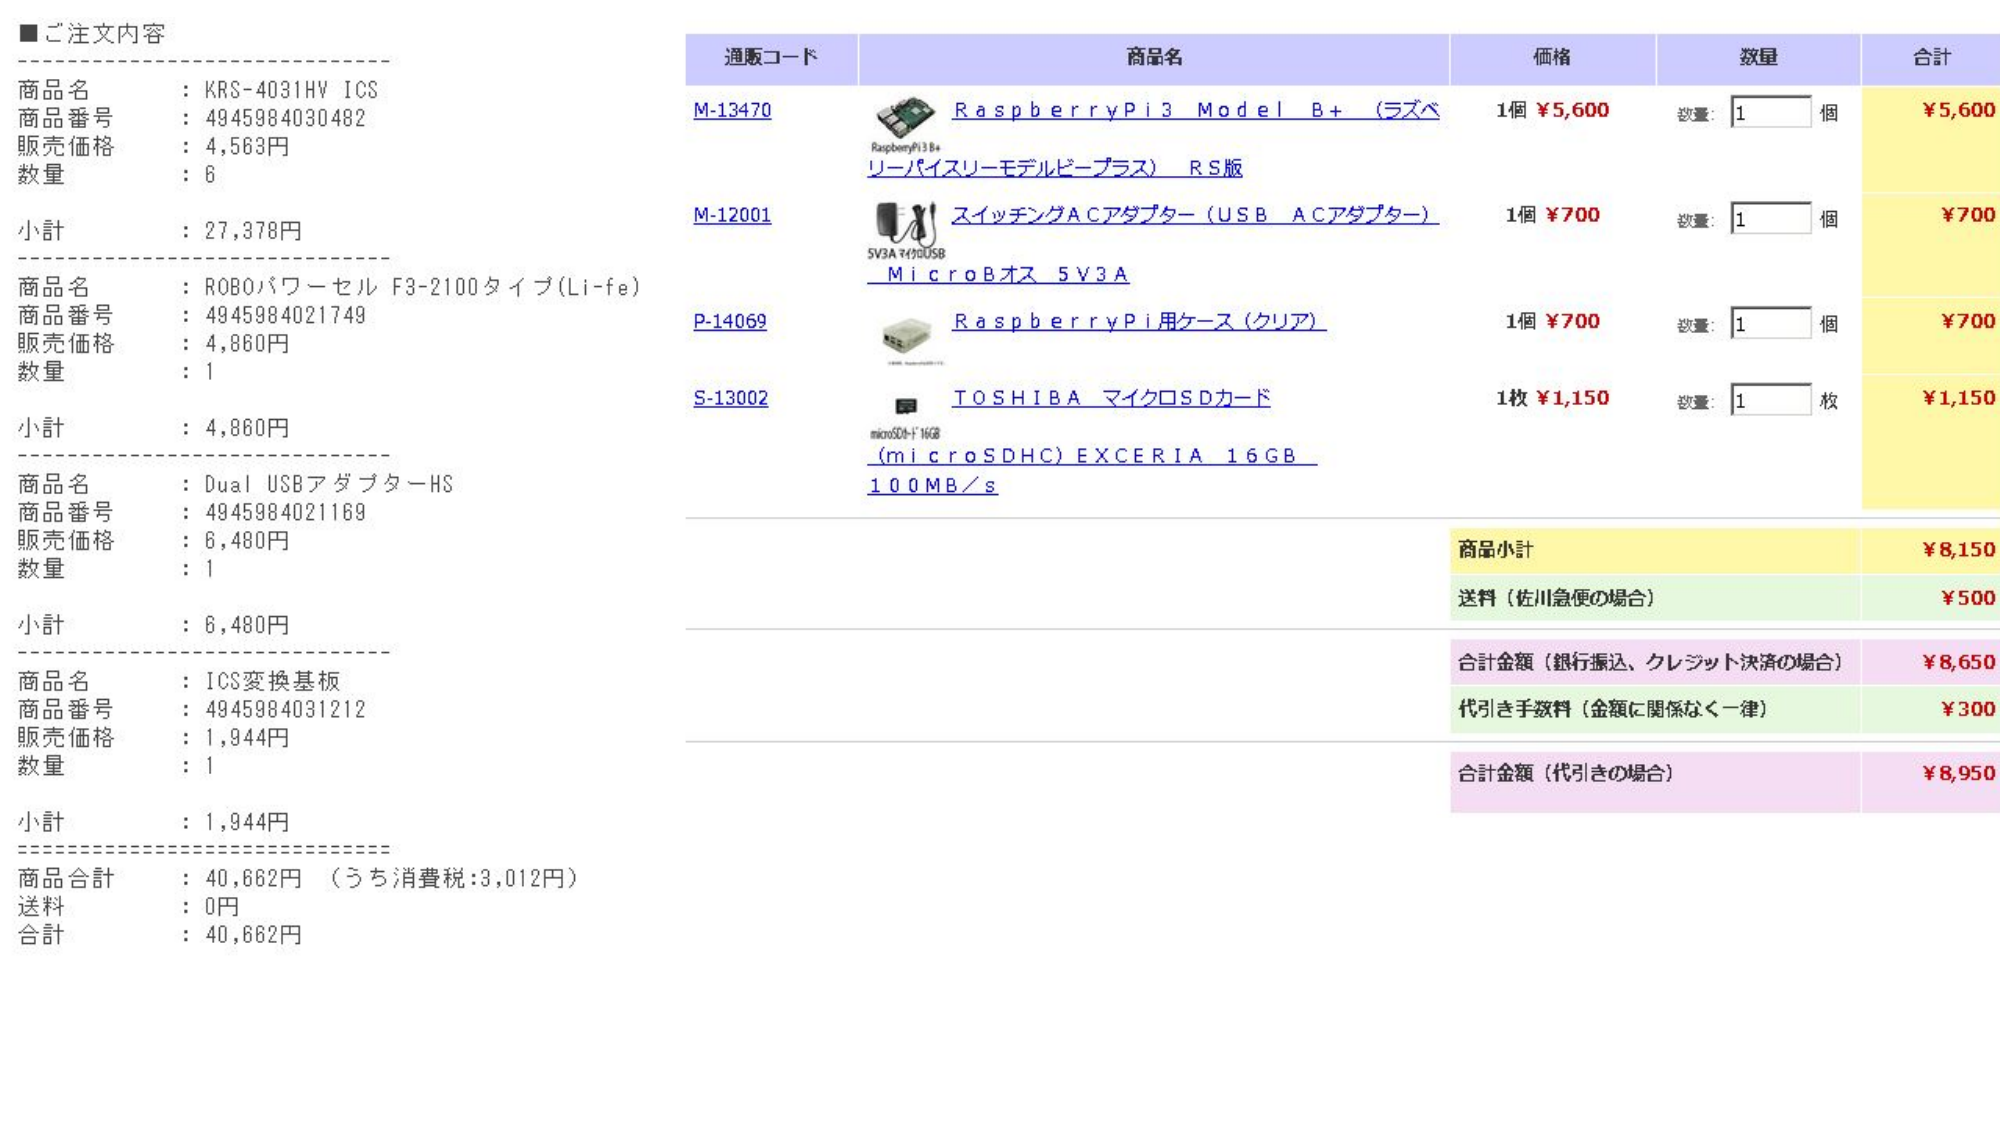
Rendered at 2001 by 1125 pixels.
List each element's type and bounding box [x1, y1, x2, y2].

picture [0, 17, 2000, 968]
